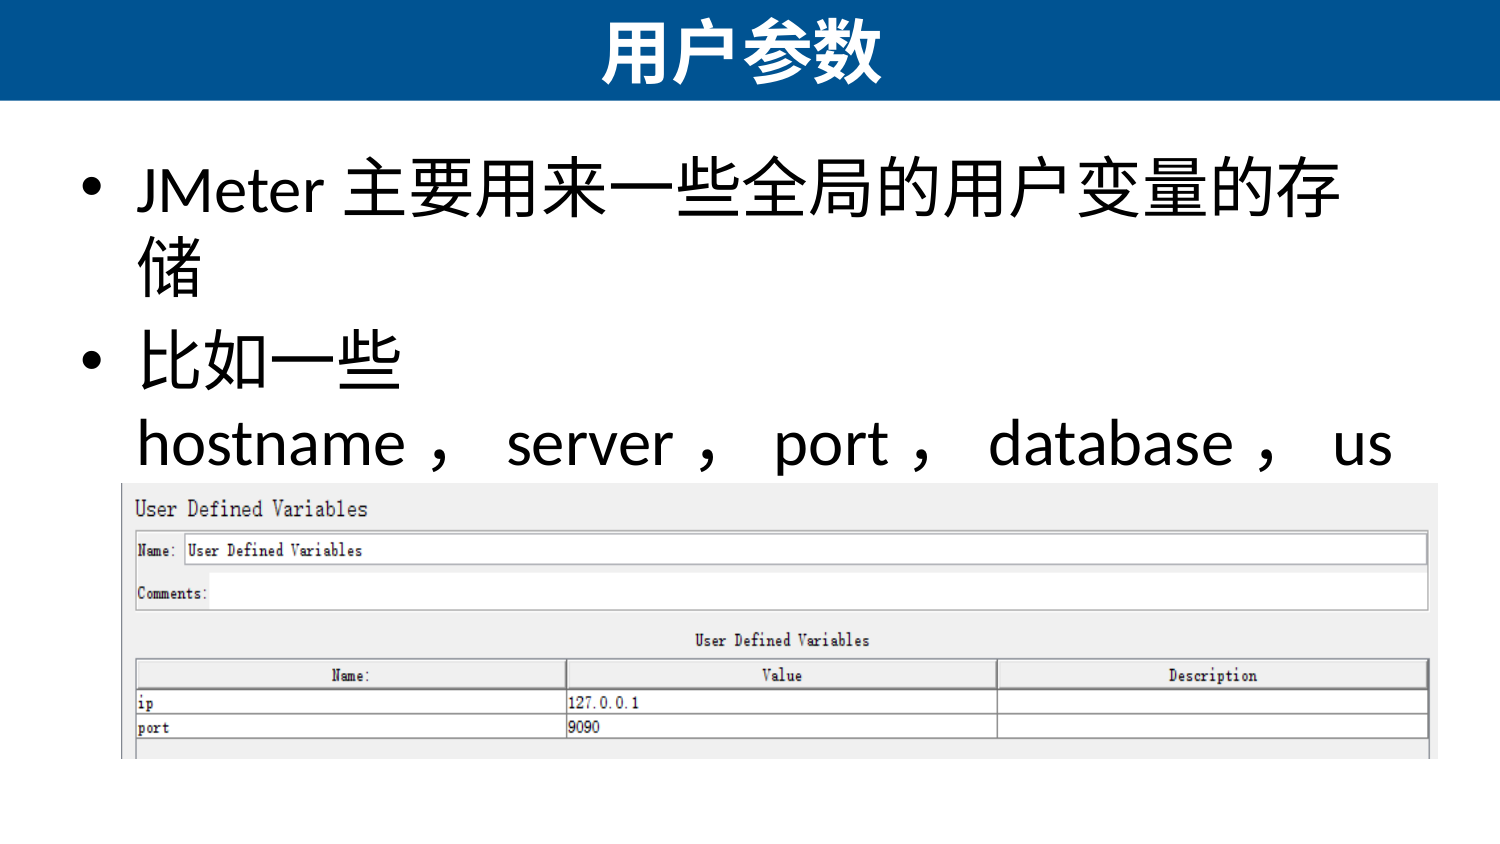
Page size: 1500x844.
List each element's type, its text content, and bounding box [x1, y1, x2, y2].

title 用户参数 [2, 0, 1483, 101]
picture [121, 483, 1439, 759]
list JMeter主要用来一些全局的用户变量的存储 比如一些hostname，server，port，database，username等参数都可以存储在User Defined Variables里，取变量的时候直接使用${变量名}的格式即可 [64, 138, 1415, 696]
